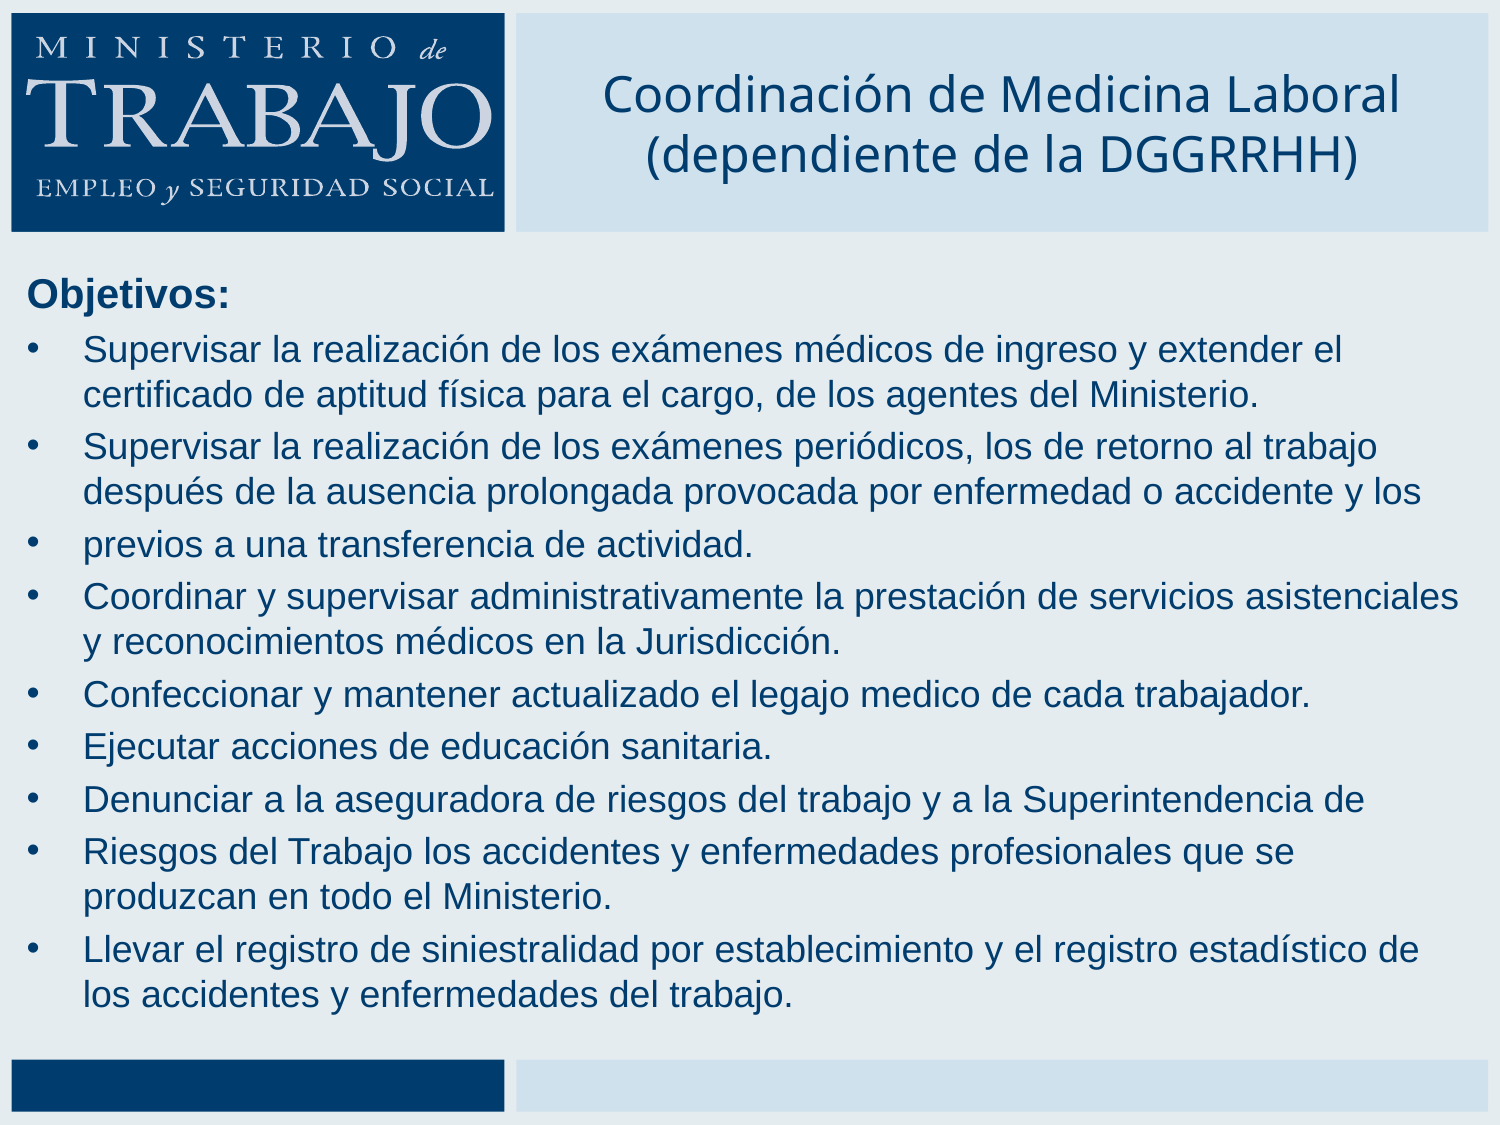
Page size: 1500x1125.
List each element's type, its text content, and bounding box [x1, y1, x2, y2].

title Coordinación de Medicina Laboral (dependiente de la DGGRRHH) [516, 13, 1489, 232]
list Objetivos: Supervisar la realización de los exámenes médicos de ingreso y extender el certificado de aptitud física para el cargo, de los agentes del Ministerio. Supervisar la realización de los exámenes periódicos, los de retorno al trabajo después de la ausencia prolongada provocada por enfermedad o accidente y los previos a una transferencia de actividad. Coordinar y supervisar administrativamente la prestación de servicios asistenciales y reconocimientos médicos en la Jurisdicción. Confeccionar y mantener actualizado el legajo medico de cada trabajador. Ejecutar acciones de educación sanitaria. Denunciar a la aseguradora de riesgos del trabajo y a la Superintendencia de Riesgos del Trabajo los accidentes y enfermedades profesionales que se produzcan en todo el Ministerio. Llevar el registro de siniestralidad por establecimiento y el registro estadístico de los accidentes y enfermedades del trabajo. [11, 269, 1489, 1009]
